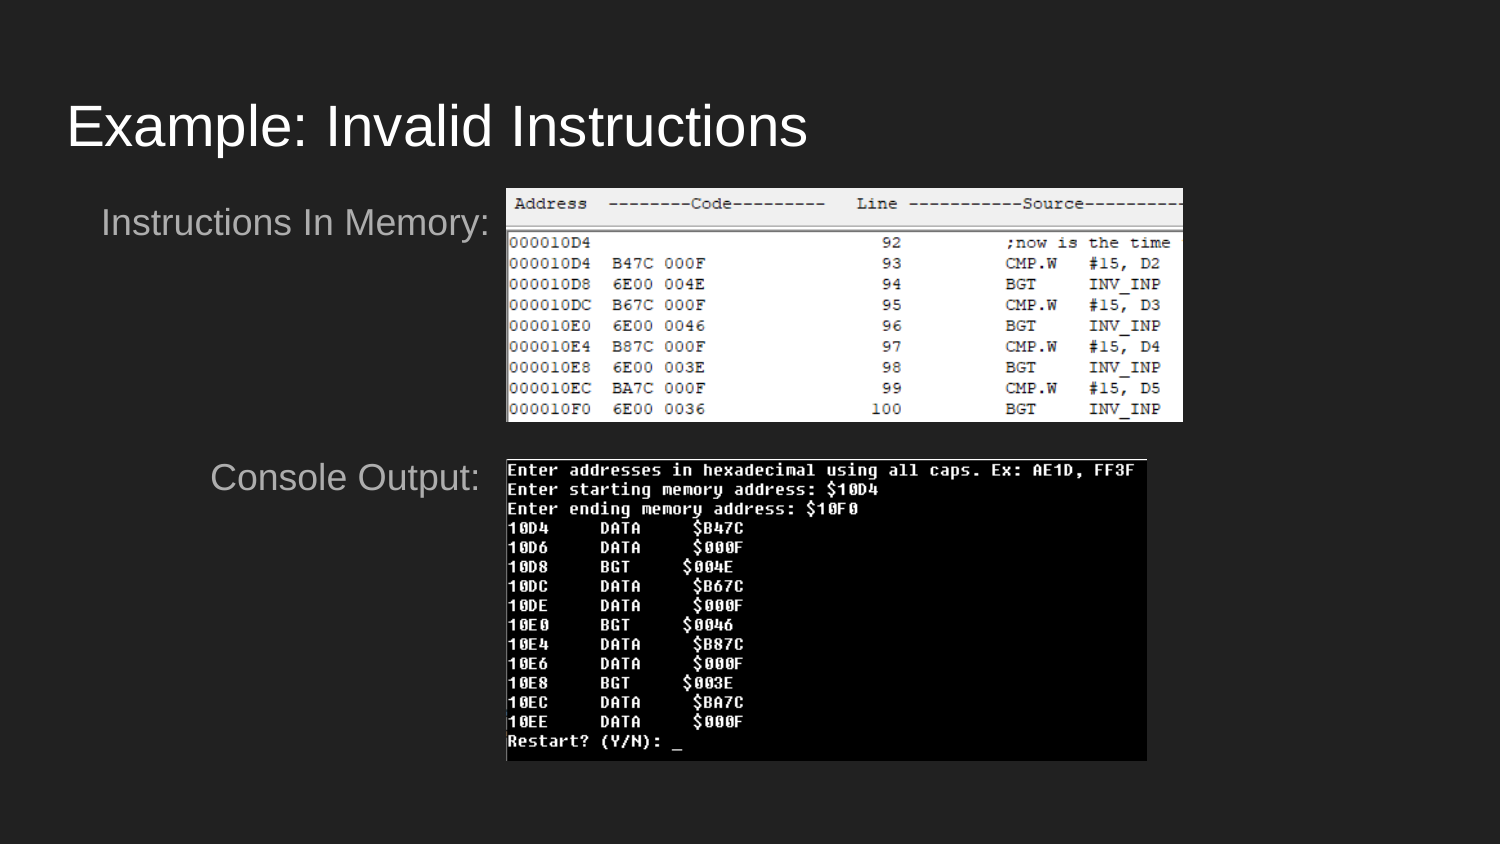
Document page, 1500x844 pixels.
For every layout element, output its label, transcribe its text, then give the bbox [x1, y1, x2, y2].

picture [505, 188, 1183, 422]
list Instructions In Memory: Console Output: [75, 176, 507, 737]
picture [505, 459, 1147, 761]
title Example: Invalid Instructions [51, 72, 1449, 167]
